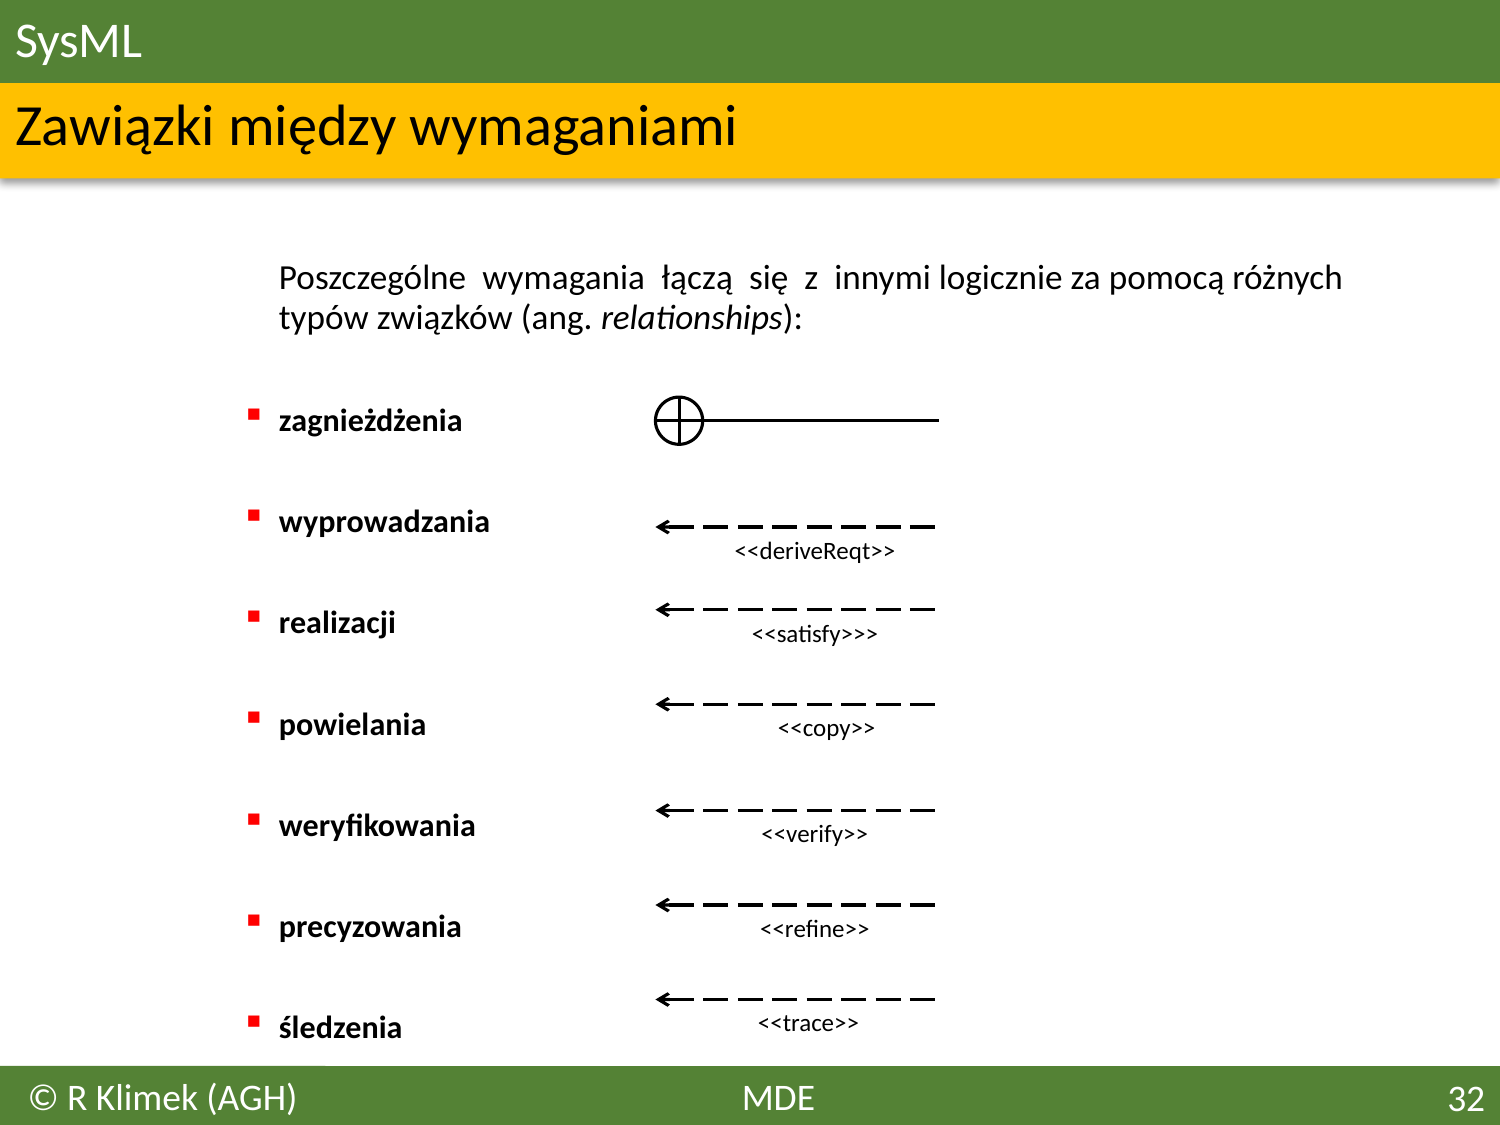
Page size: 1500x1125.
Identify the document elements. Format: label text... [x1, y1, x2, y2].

text_box <<satisfy>>> [667, 609, 963, 655]
title SysML [0, 0, 1500, 83]
text_box <<trace>> [643, 999, 939, 1045]
slide_number MDE [326, 1066, 1232, 1125]
text_box <<verify>> [667, 810, 963, 856]
text_box [654, 396, 704, 446]
footer © R Klimek (AGH) [0, 1065, 326, 1125]
text_box <<copy>> [679, 704, 975, 749]
list Zawiązki między wymaganiami [0, 83, 1497, 172]
text_box <<refine>> [667, 905, 963, 950]
slide_number 32 [1232, 1066, 1500, 1125]
text_box <<deriveReqt>> [667, 527, 963, 572]
text_box Poszczególne wymagania łączą się z innymi logicznie za pomocą różnych typów związków (ang. relationships): zagnieżdżenia wyprowadzania realizacji powielania weryfikowania precyzowania śledzenia [230, 243, 1425, 1064]
